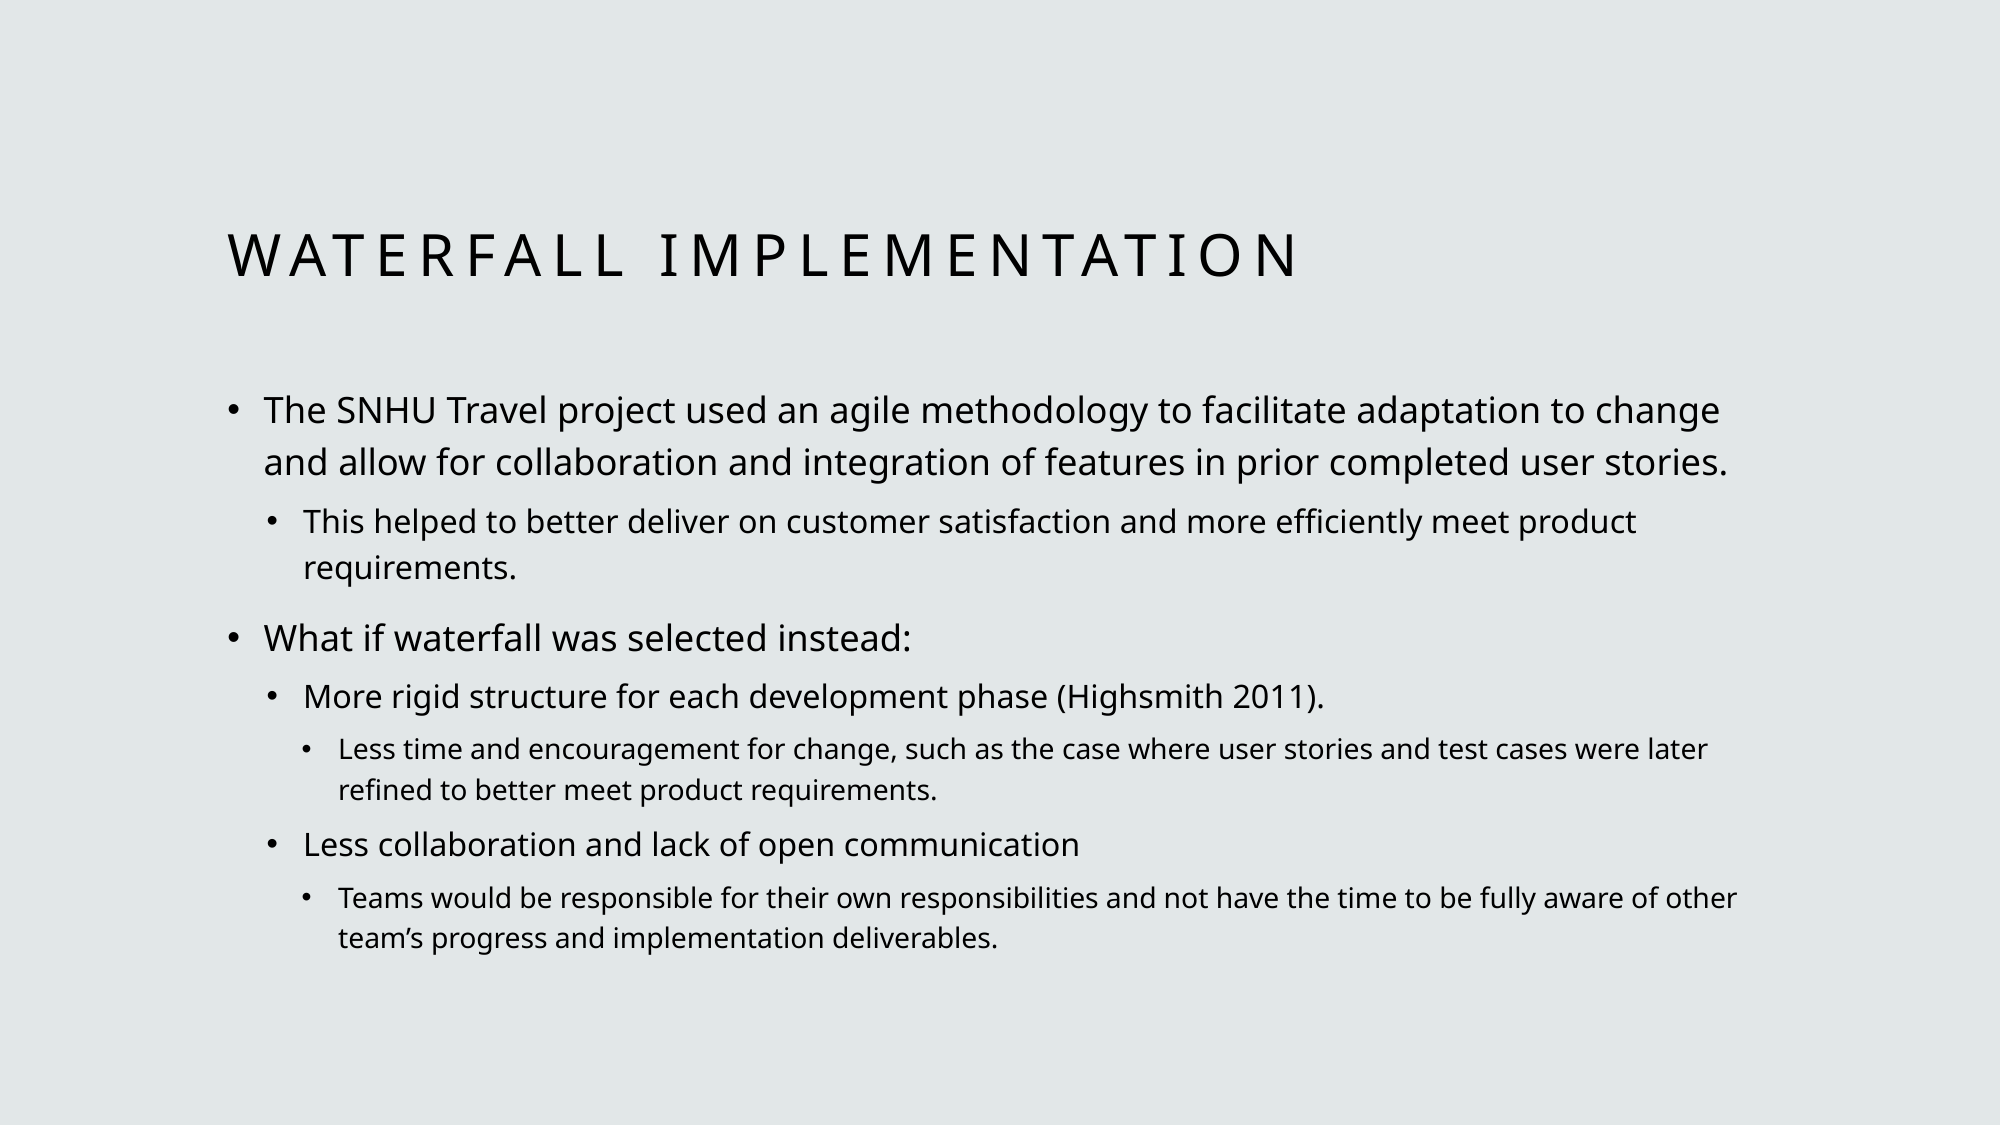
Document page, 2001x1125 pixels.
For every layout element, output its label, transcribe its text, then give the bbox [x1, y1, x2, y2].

list The SNHU Travel project used an agile methodology to facilitate adaptation to change and allow for collaboration and integration of features in prior completed user stories. This helped to better deliver on customer satisfaction and more efficiently meet product requirements. What if waterfall was selected instead: More rigid structure for each development phase (Highsmith 2011). Less time and encouragement for change, such as the case where user stories and test cases were later refined to better meet product requirements. Less collaboration and lack of open communication Teams would be responsible for their own responsibilities and not have the time to be fully aware of other team’s progress and implementation deliverables. [212, 371, 1788, 969]
title Waterfall implementation [212, 138, 1788, 354]
